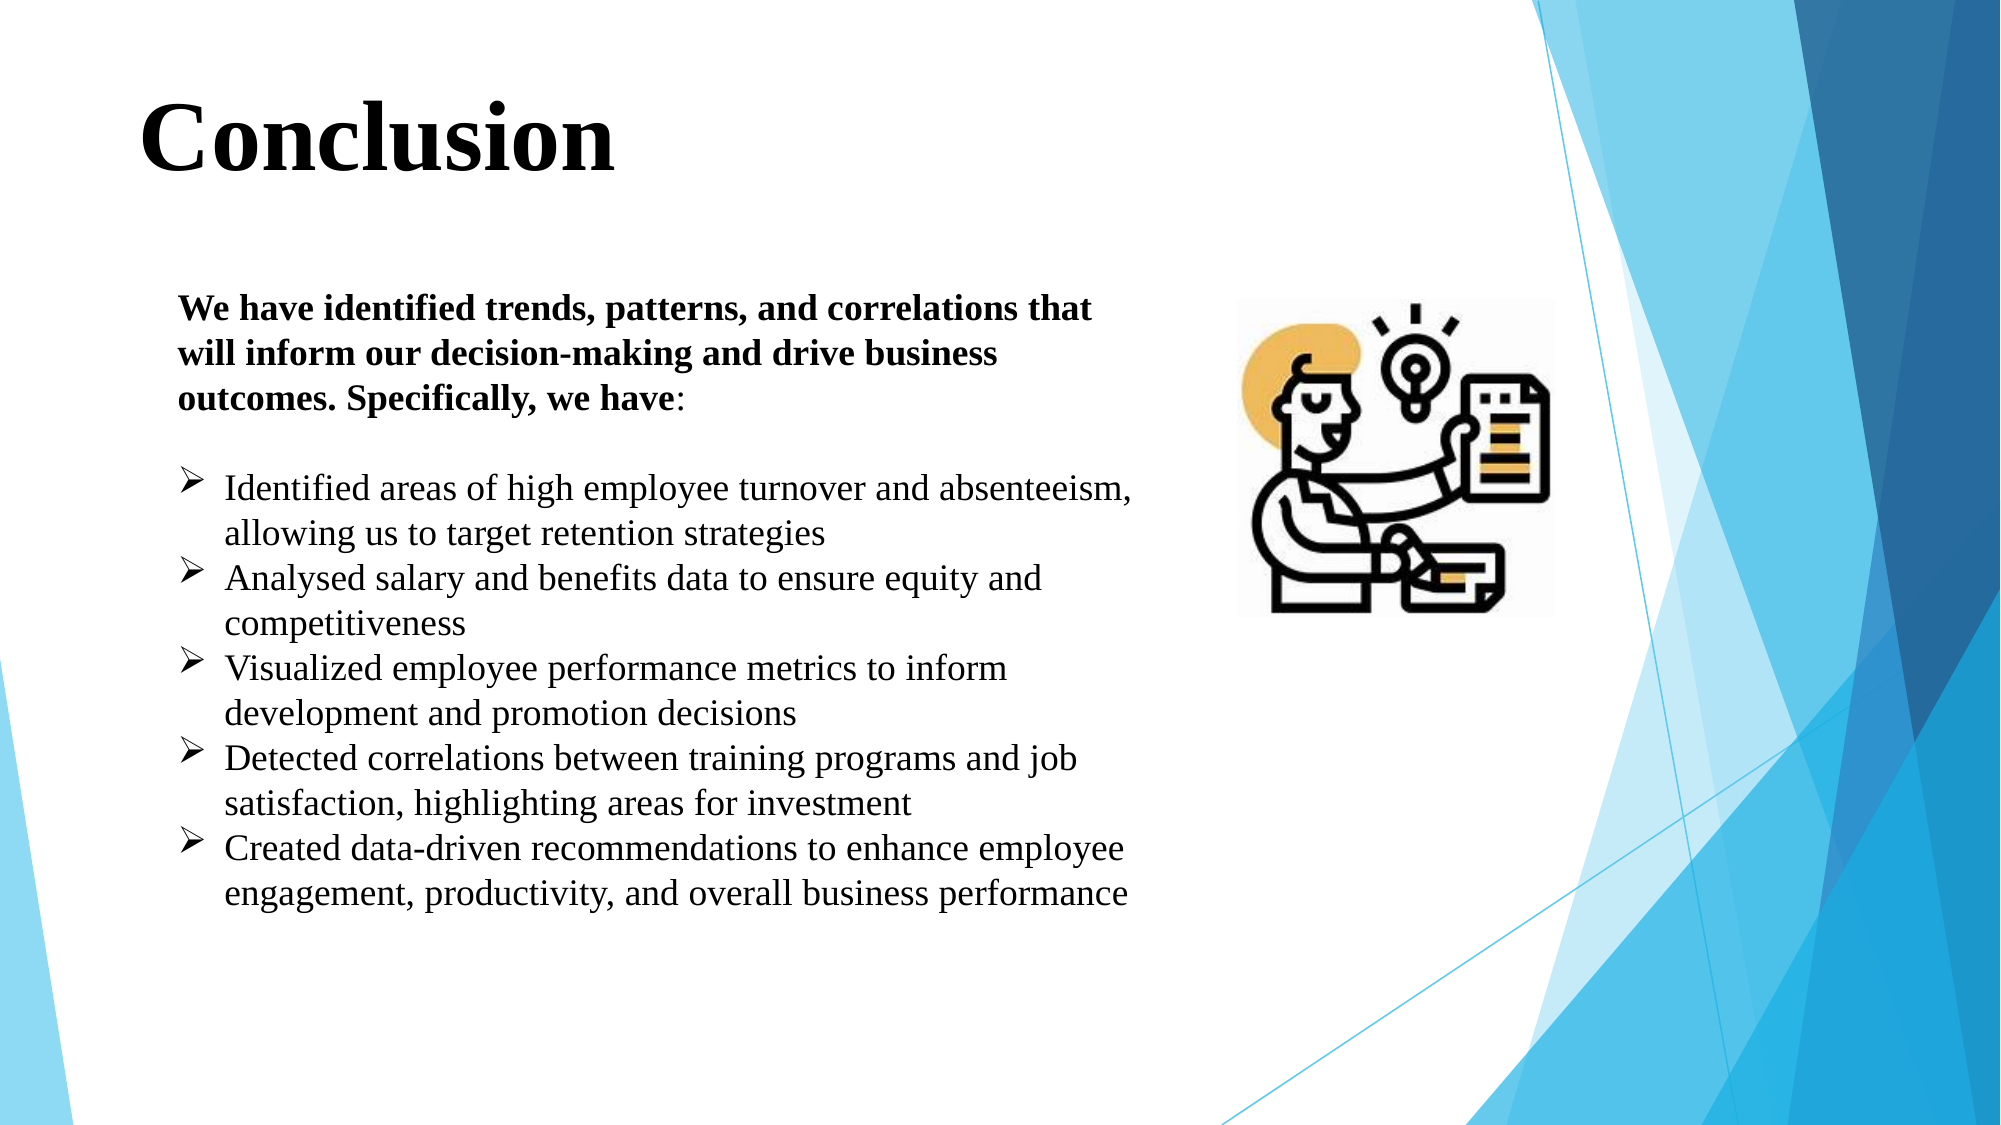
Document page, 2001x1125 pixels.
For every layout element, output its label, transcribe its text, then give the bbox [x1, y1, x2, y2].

text_box We have identified trends, patterns, and correlations that will inform our decision-making and drive business outcomes. Specifically, we have: Identified areas of high employee turnover and absenteeism, allowing us to target retention strategies Analysed salary and benefits data to ensure equity and competitiveness Visualized employee performance metrics to inform development and promotion decisions Detected correlations between training programs and job satisfaction, highlighting areas for investment Created data-driven recommendations to enhance employee engagement, productivity, and overall business performance [162, 274, 1163, 920]
picture [1237, 299, 1555, 618]
title Conclusion [123, 62, 1877, 189]
